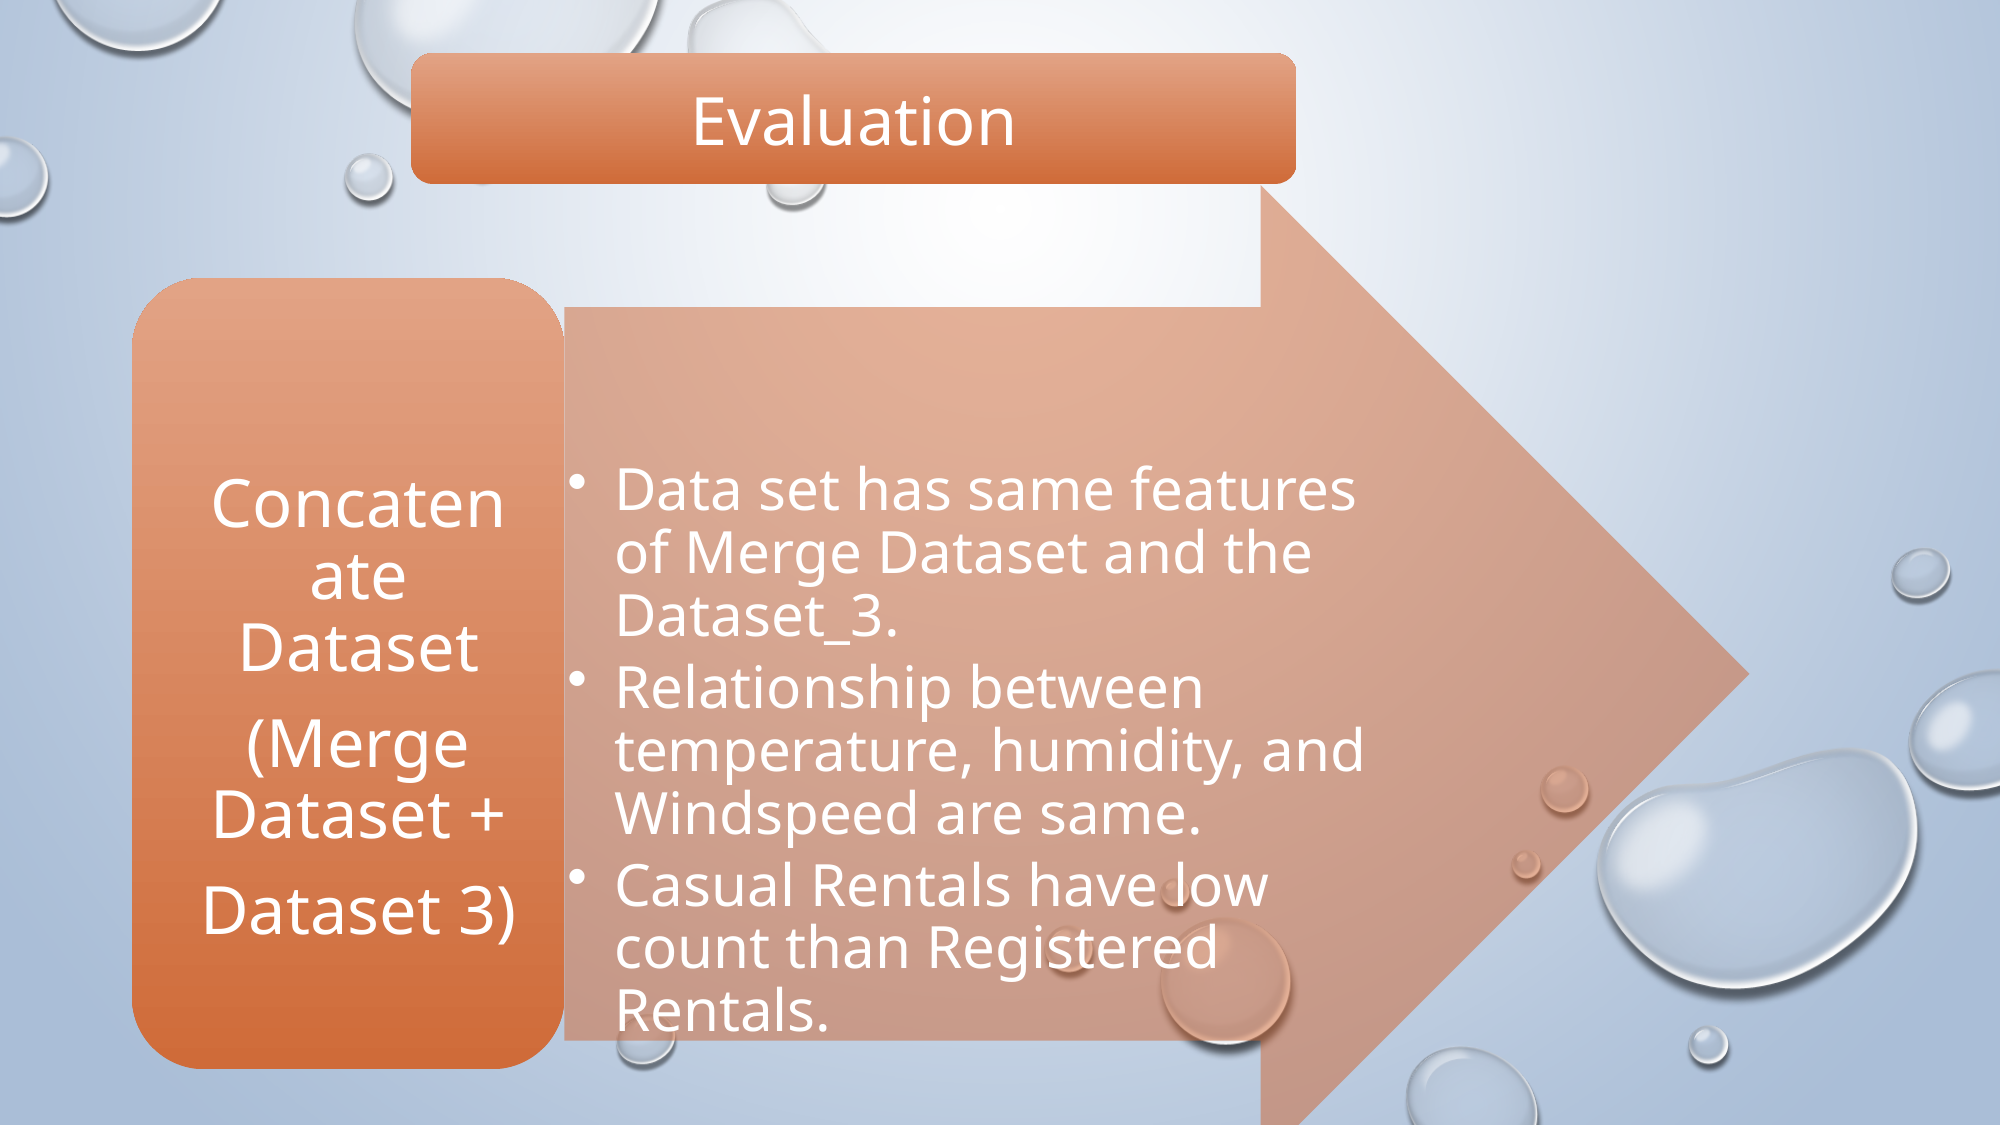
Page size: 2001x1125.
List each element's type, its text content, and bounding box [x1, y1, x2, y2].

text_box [131, 183, 1751, 1125]
text_box Evaluation [411, 53, 1297, 183]
picture [0, 0, 2000, 1125]
